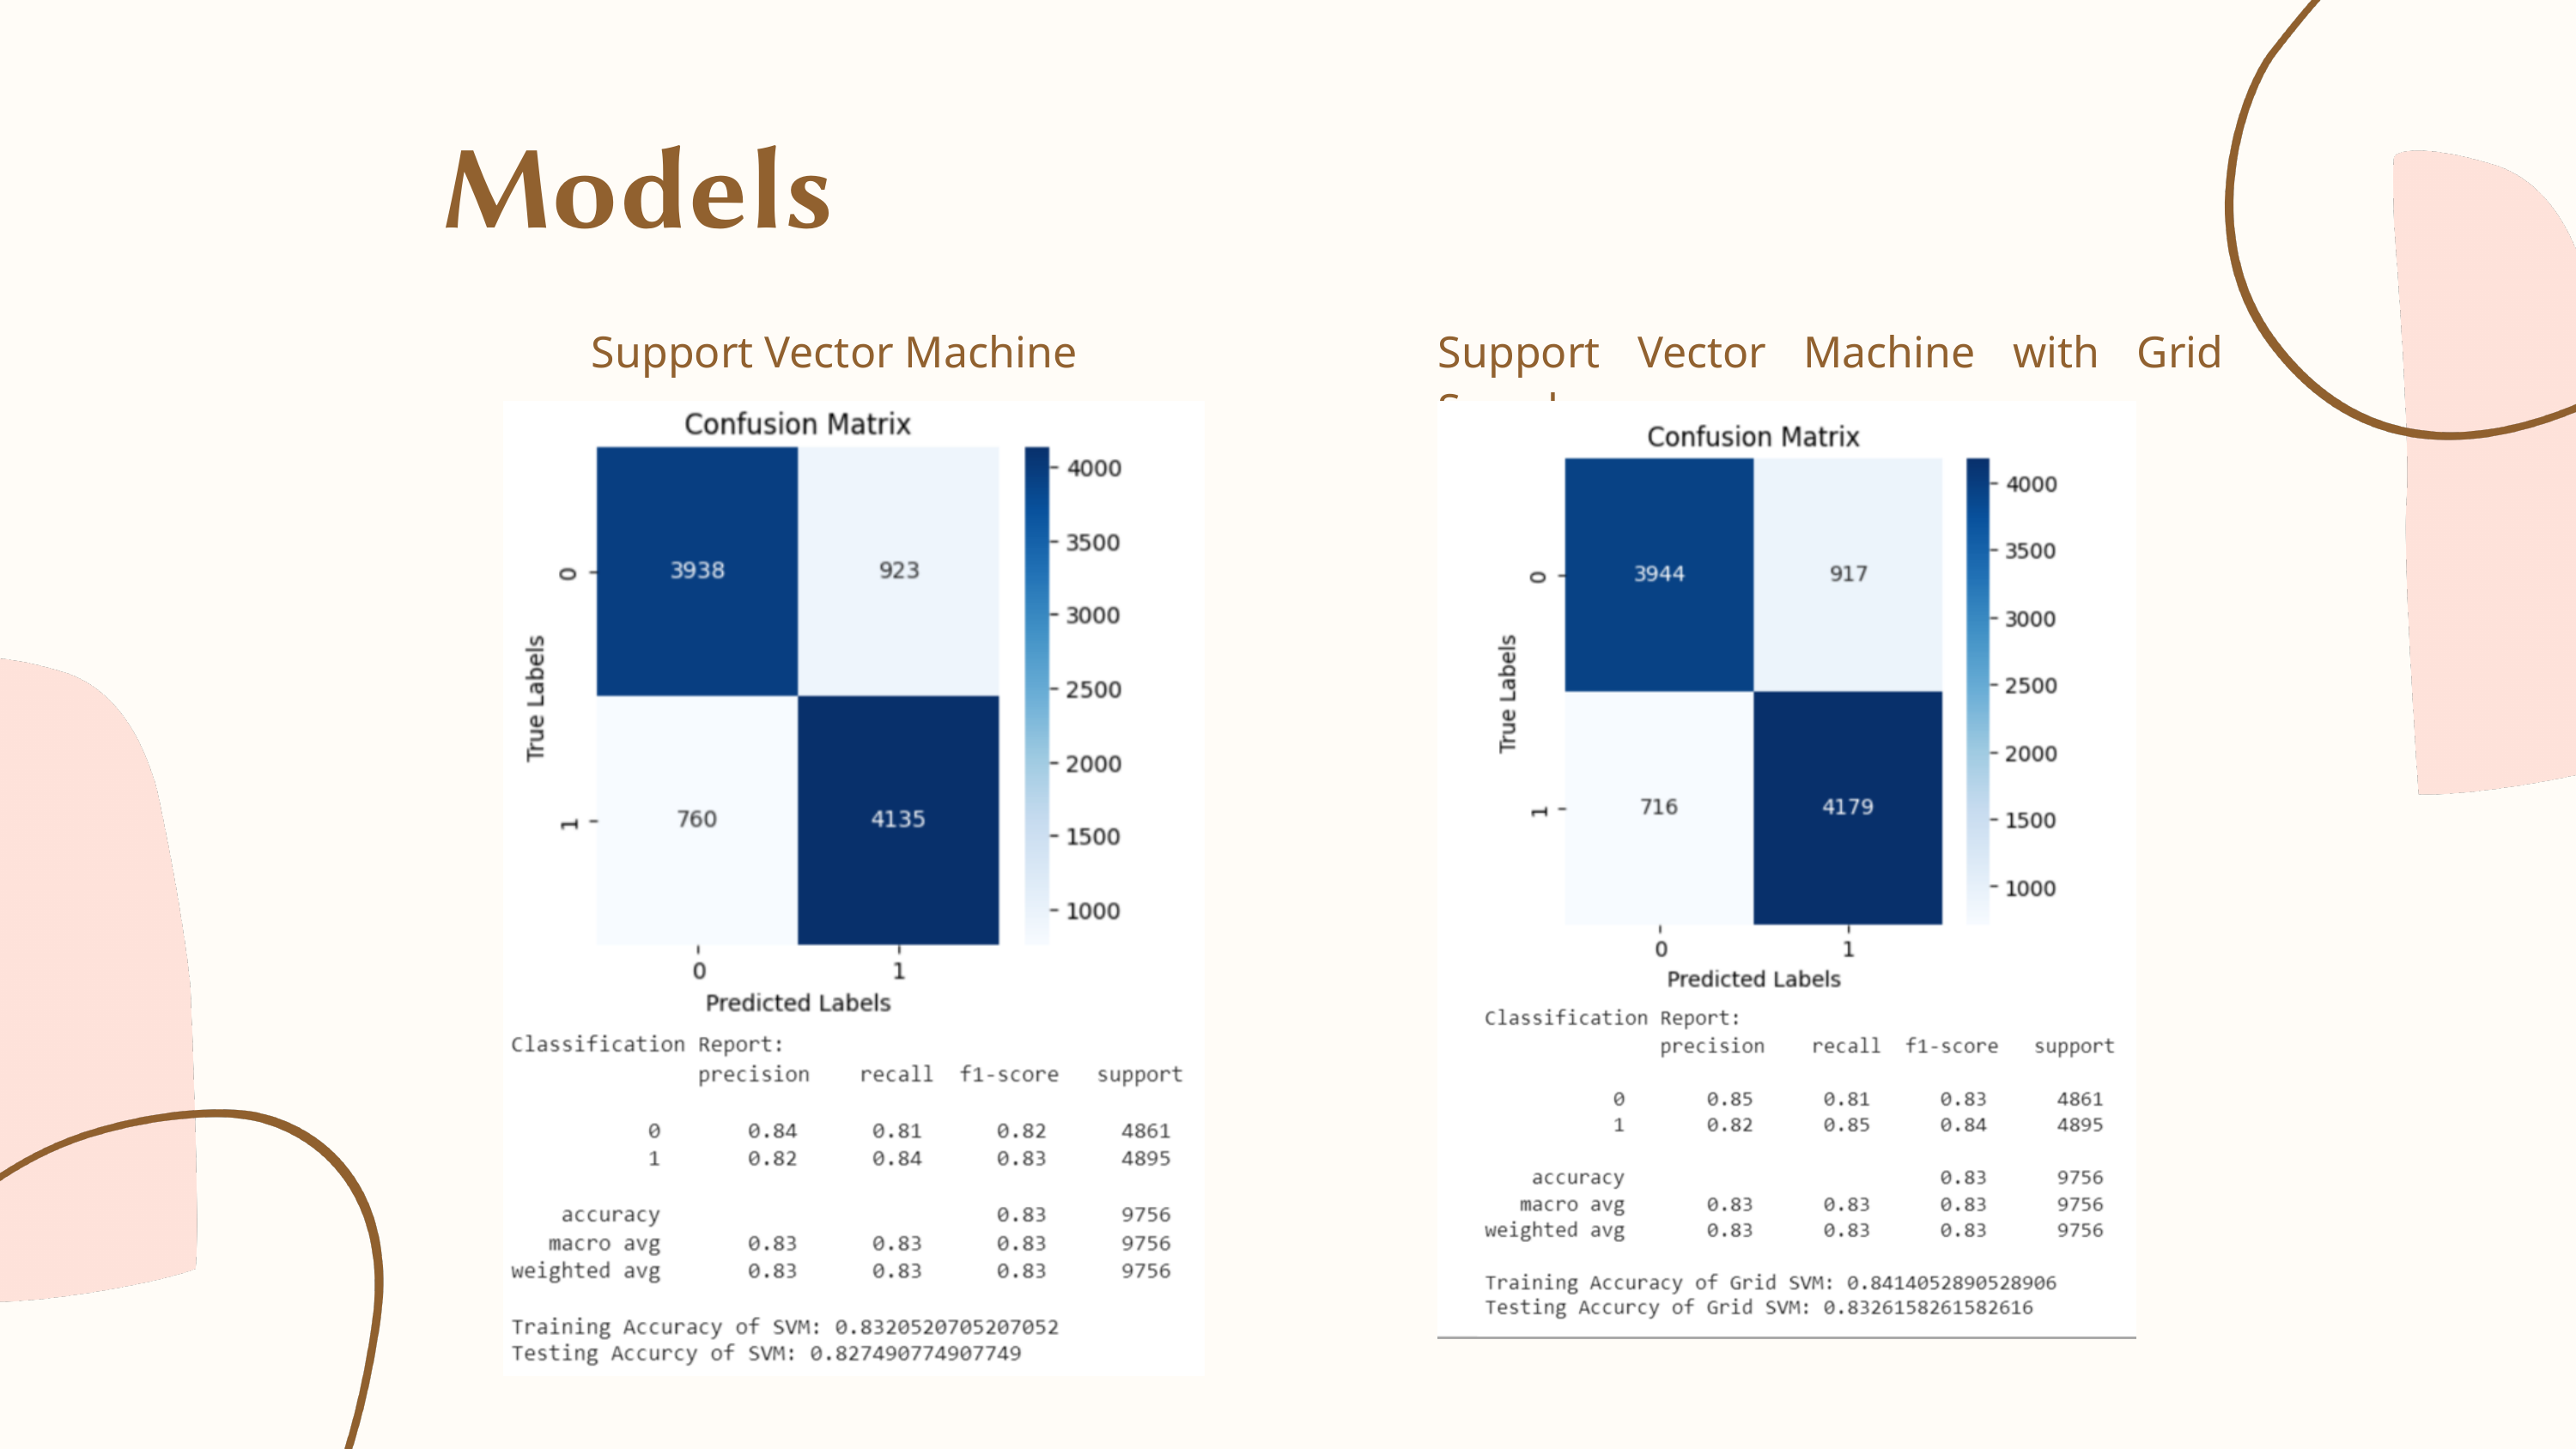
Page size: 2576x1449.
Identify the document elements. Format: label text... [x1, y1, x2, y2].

text_box [2185, 0, 2576, 462]
text_box [0, 652, 200, 1103]
picture [1437, 401, 2136, 1340]
picture [503, 401, 1205, 1376]
text_box Support Vector Machine with Grid Search [1437, 318, 2224, 434]
text_box Models [0, 90, 1278, 252]
text_box [2391, 462, 2576, 797]
text_box [0, 1103, 403, 1449]
text_box Support Vector Machine [591, 318, 1117, 377]
